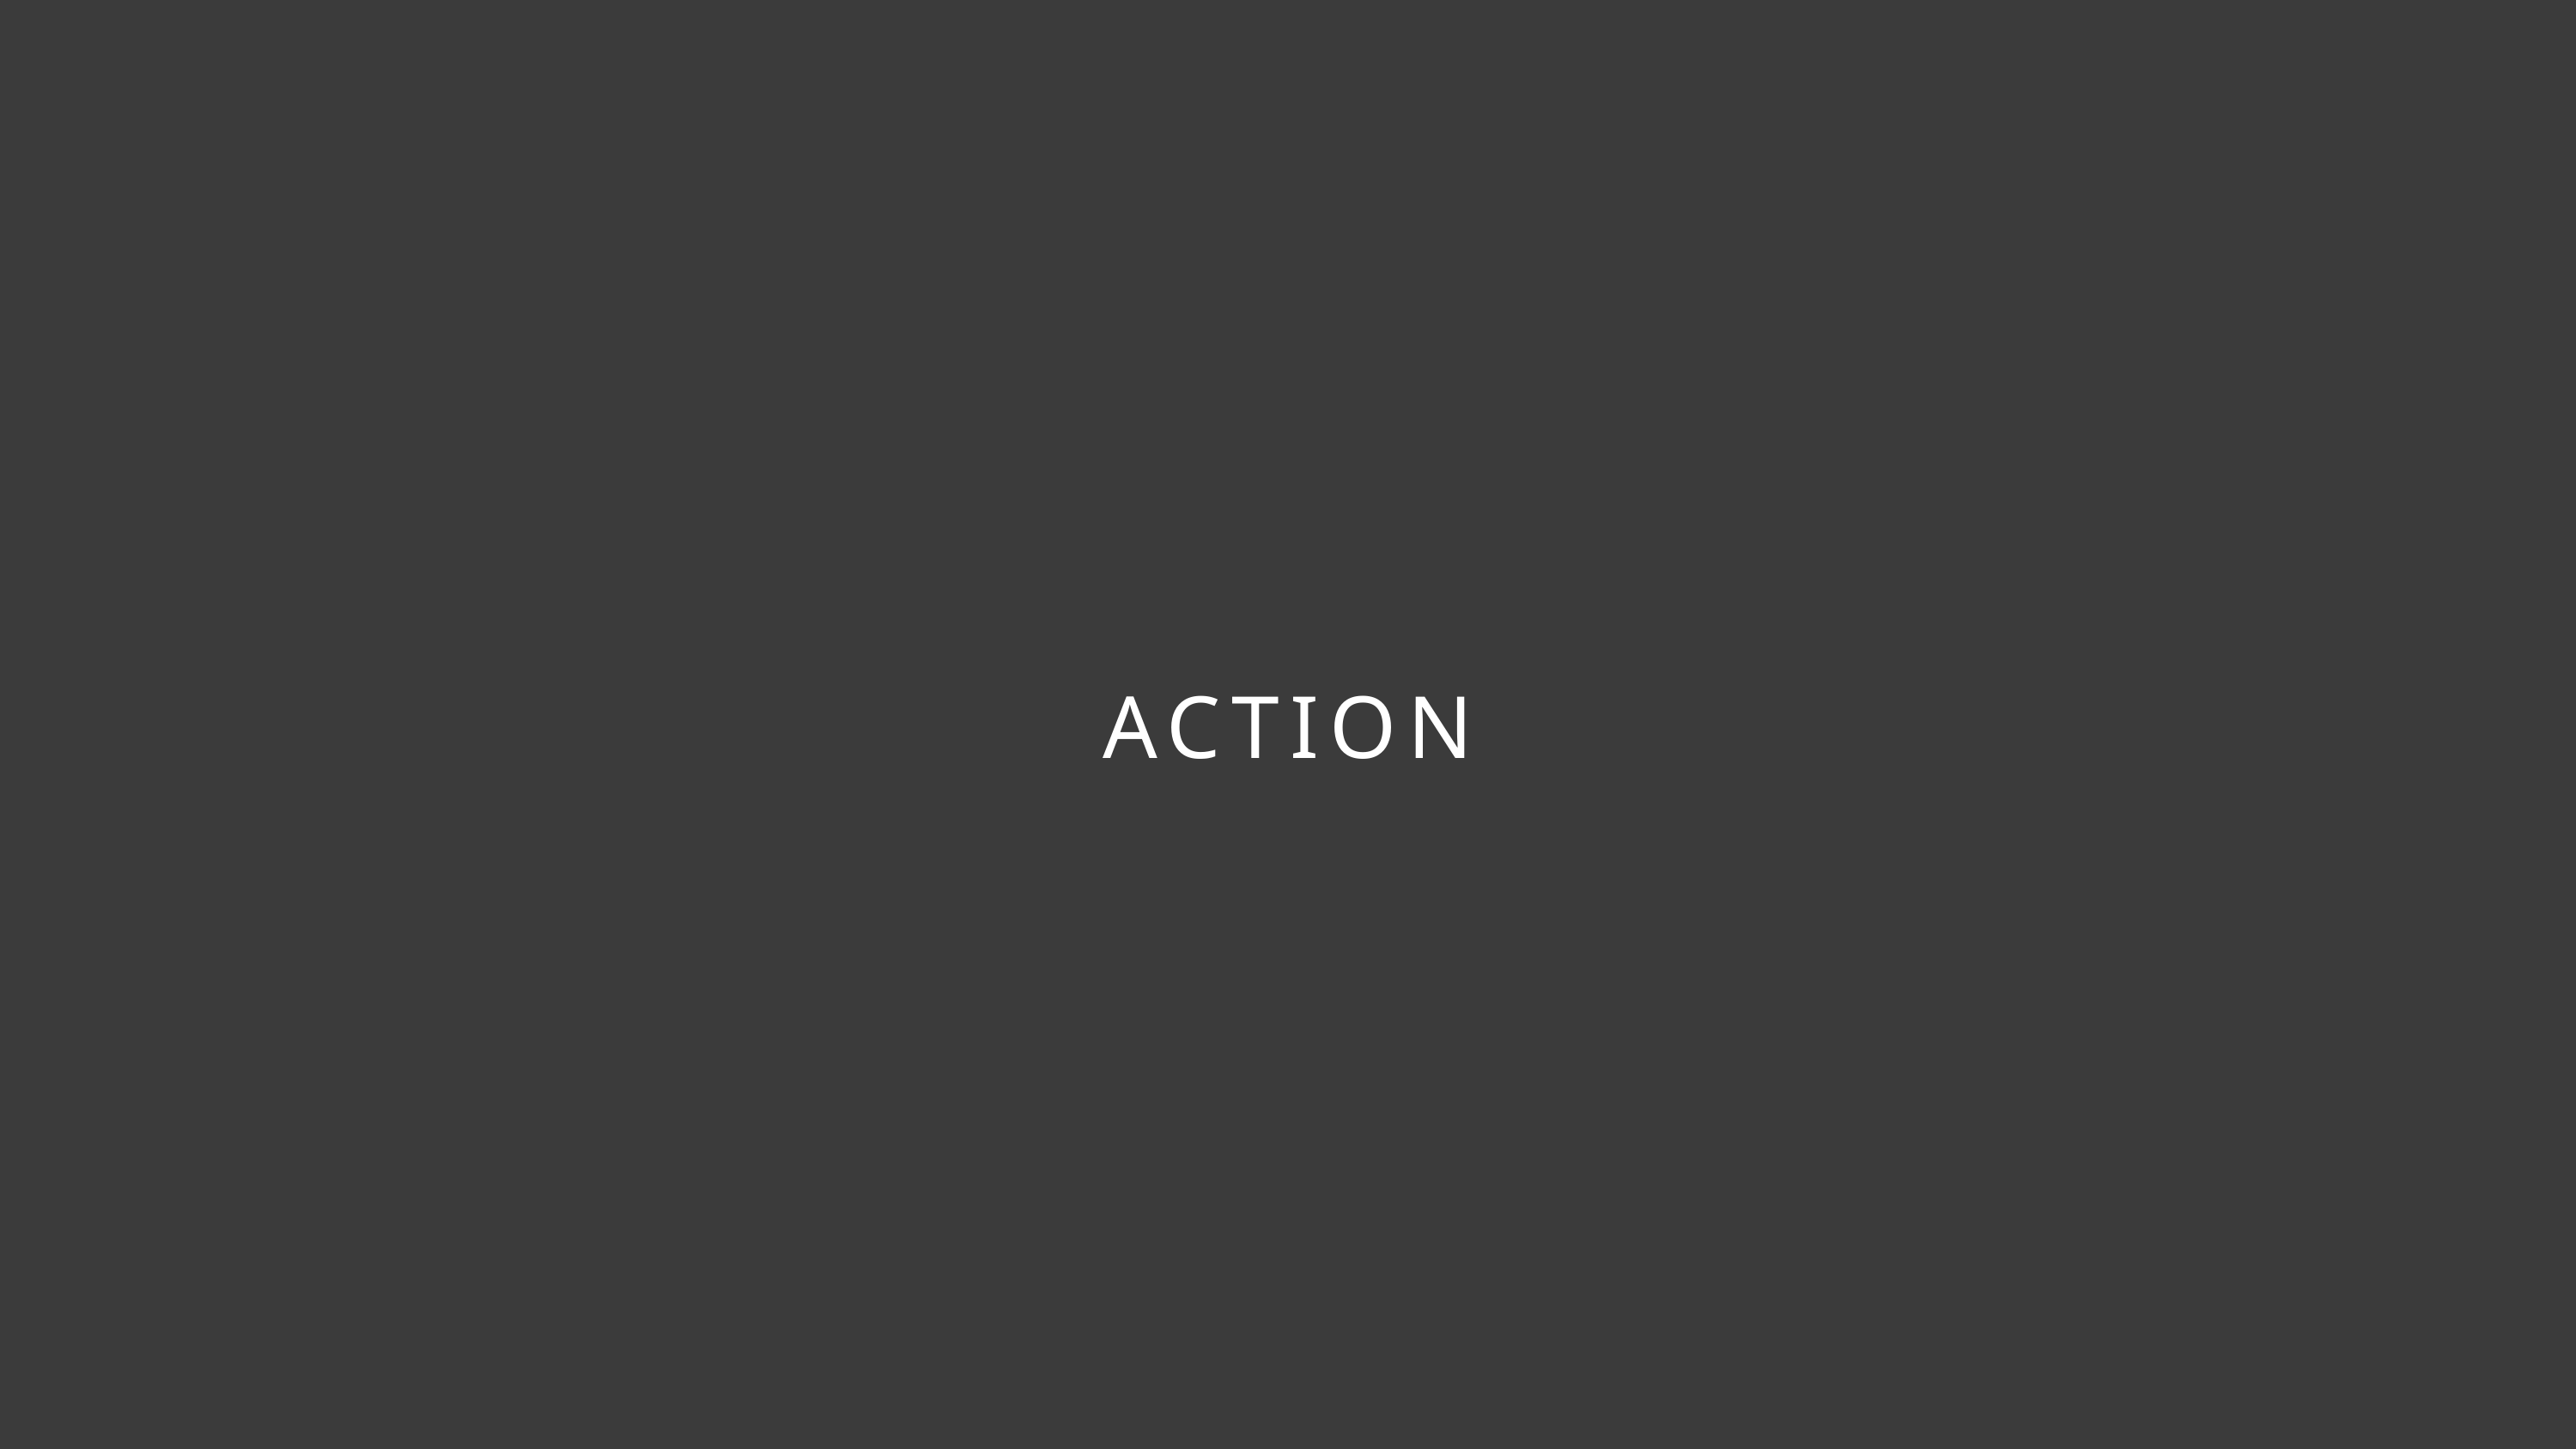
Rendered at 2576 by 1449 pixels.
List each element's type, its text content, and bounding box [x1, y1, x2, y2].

title ACTION [129, 652, 2447, 796]
